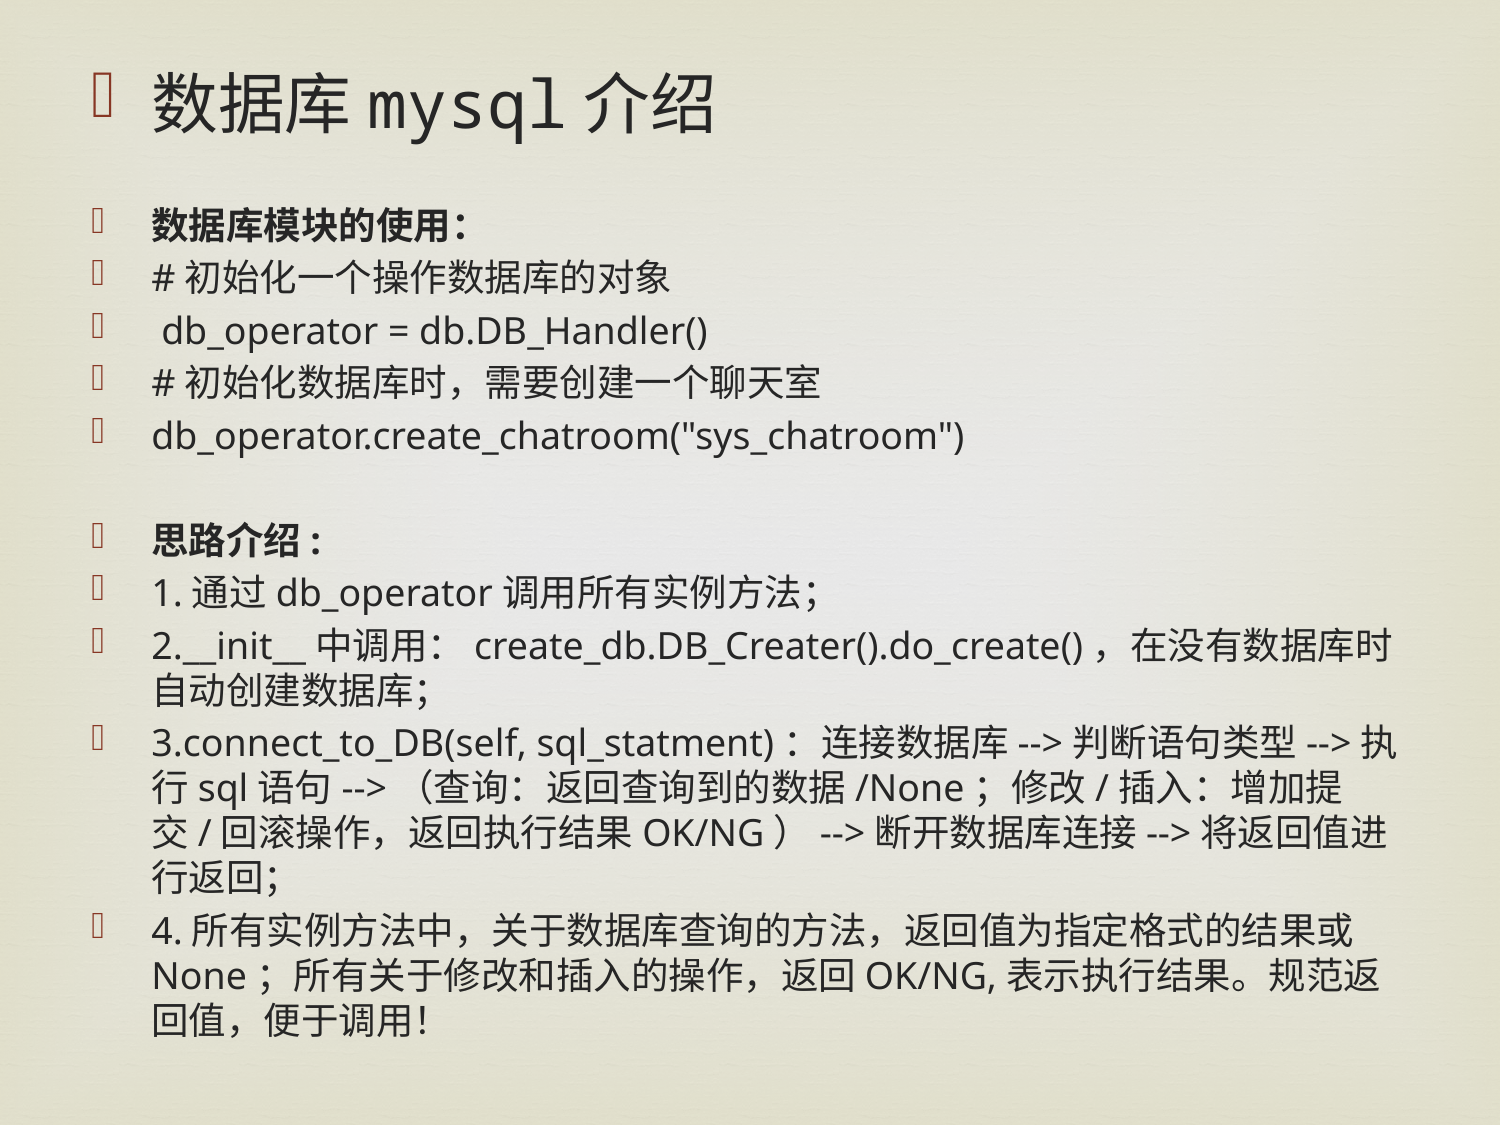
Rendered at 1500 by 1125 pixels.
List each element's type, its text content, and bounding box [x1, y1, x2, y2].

text_box 数据库mysql介绍 数据库模块的使用： #初始化一个操作数据库的对象 db_operator = db.DB_Handler() #初始化数据库时，需要创建一个聊天室 db_operator.create_chatroom("sys_chatroom") 思路介绍: 1.通过db_operator调用所有实例方法； 2.__init__中调用：create_db.DB_Creater().do_create()，在没有数据库时自动创建数据库； 3.connect_to_DB(self, sql_statment)：连接数据库-->判断语句类型-->执行sql语句-->（查询：返回查询到的数据/None；修改/插入：增加提交/回滚操作，返回执行结果OK/NG）-->断开数据库连接-->将返回值进行返回； 4.所有实例方法中，关于数据库查询的方法，返回值为指定格式的结果或None；所有关于修改和插入的操作，返回OK/NG,表示执行结果。规范返回值，便于调用！ [76, 54, 1427, 1125]
